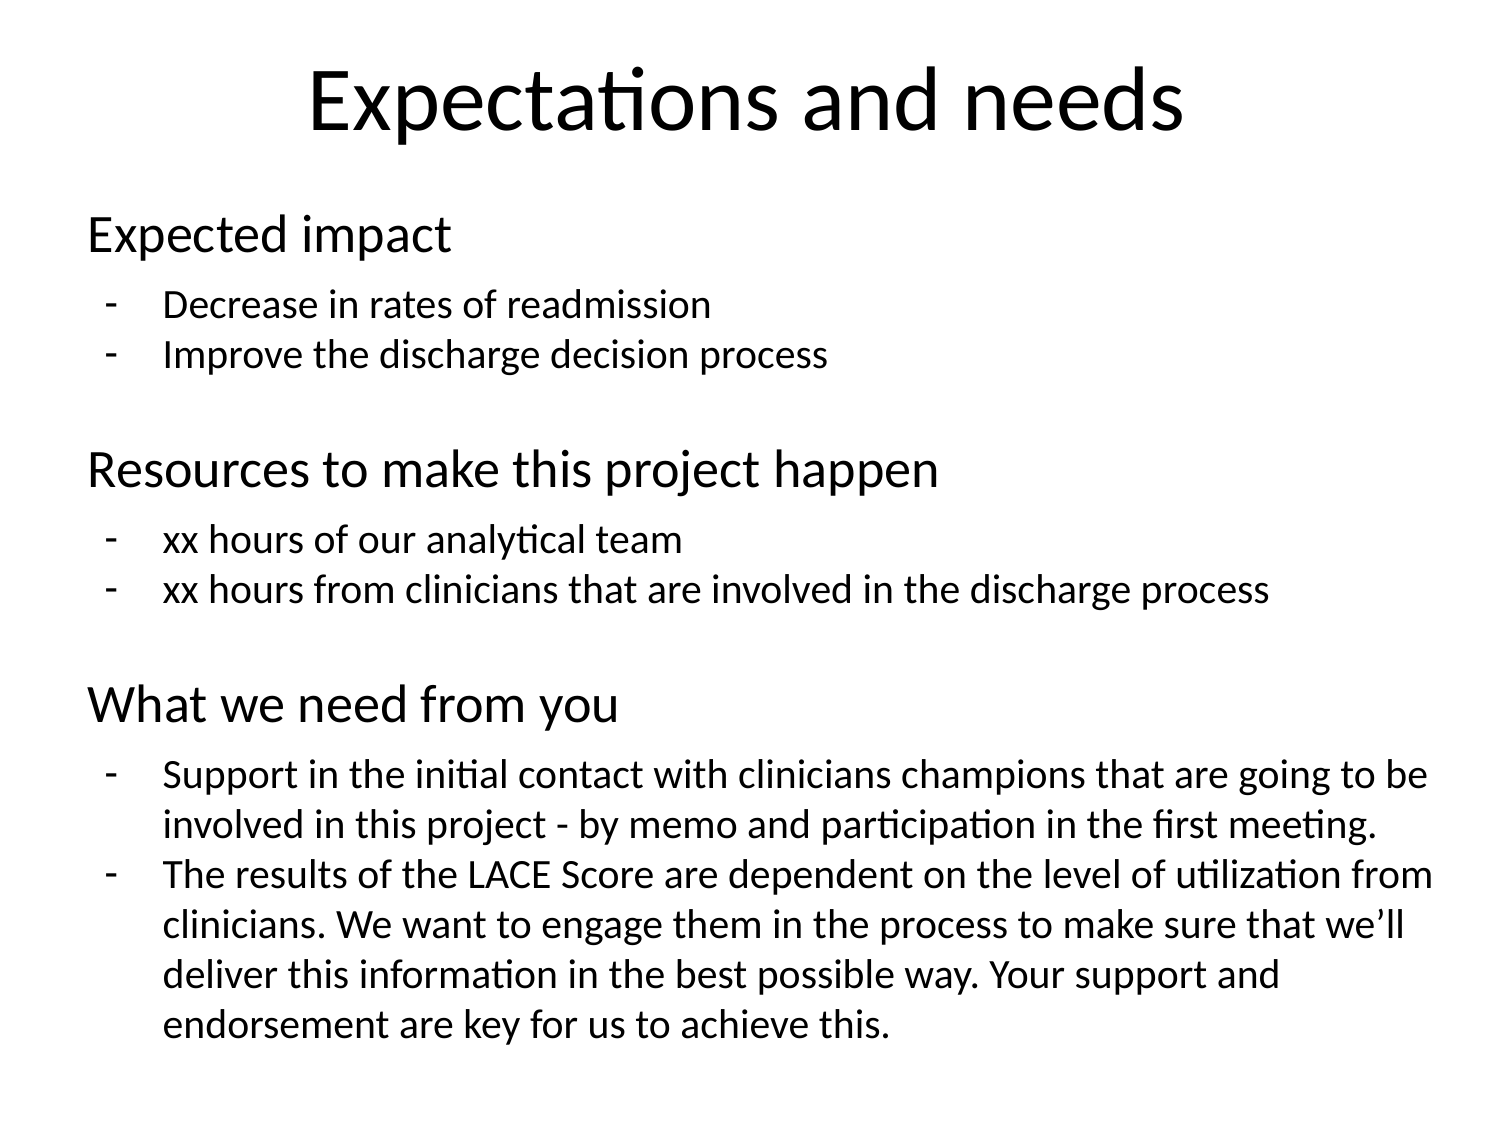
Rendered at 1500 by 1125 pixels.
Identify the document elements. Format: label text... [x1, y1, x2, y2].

title Expectations and needs [72, 0, 1423, 188]
list Expected impact Decrease in rates of readmission Improve the discharge decision process Resources to make this project happen xx hours of our analytical team xx hours from clinicians that are involved in the discharge process What we need from you Support in the initial contact with clinicians champions that are going to be involved in this project - by memo and participation in the first meeting. The results of the LACE Score are dependent on the level of utilization from clinicians. We want to engage them in the process to make sure that we’ll deliver this information in the best possible way. Your support and endorsement are key for us to achieve this. [72, 191, 1485, 1049]
